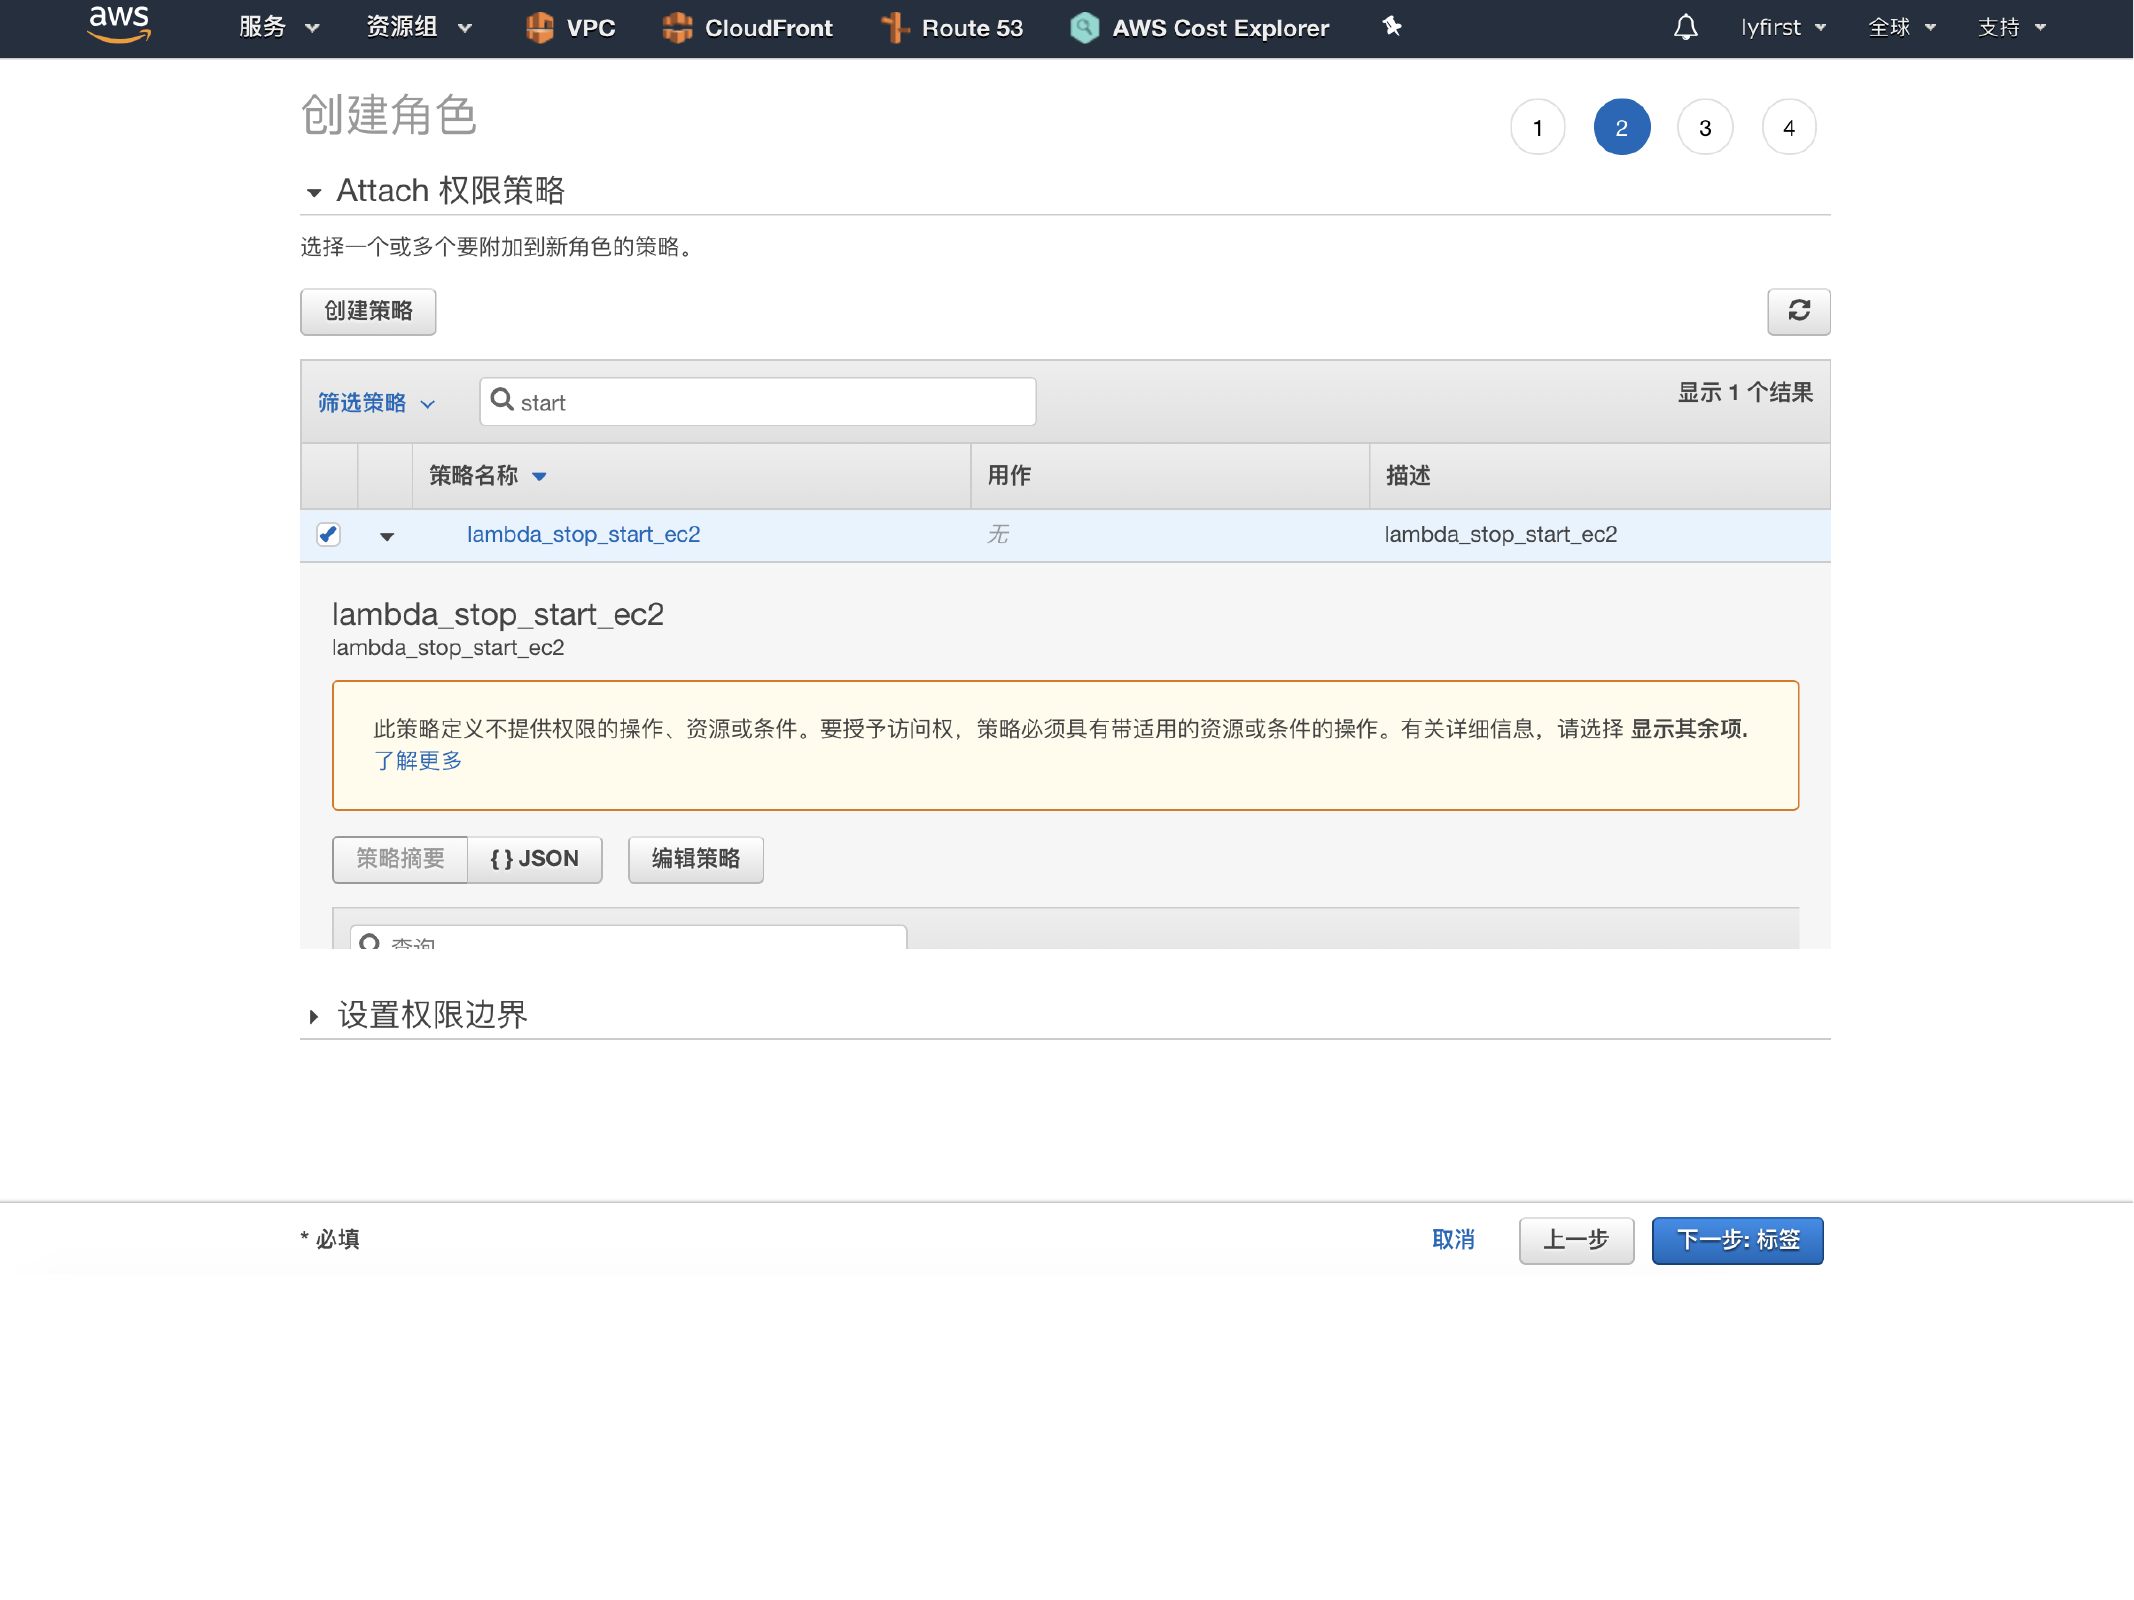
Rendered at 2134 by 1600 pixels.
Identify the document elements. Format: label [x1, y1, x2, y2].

picture [0, 0, 2134, 1275]
